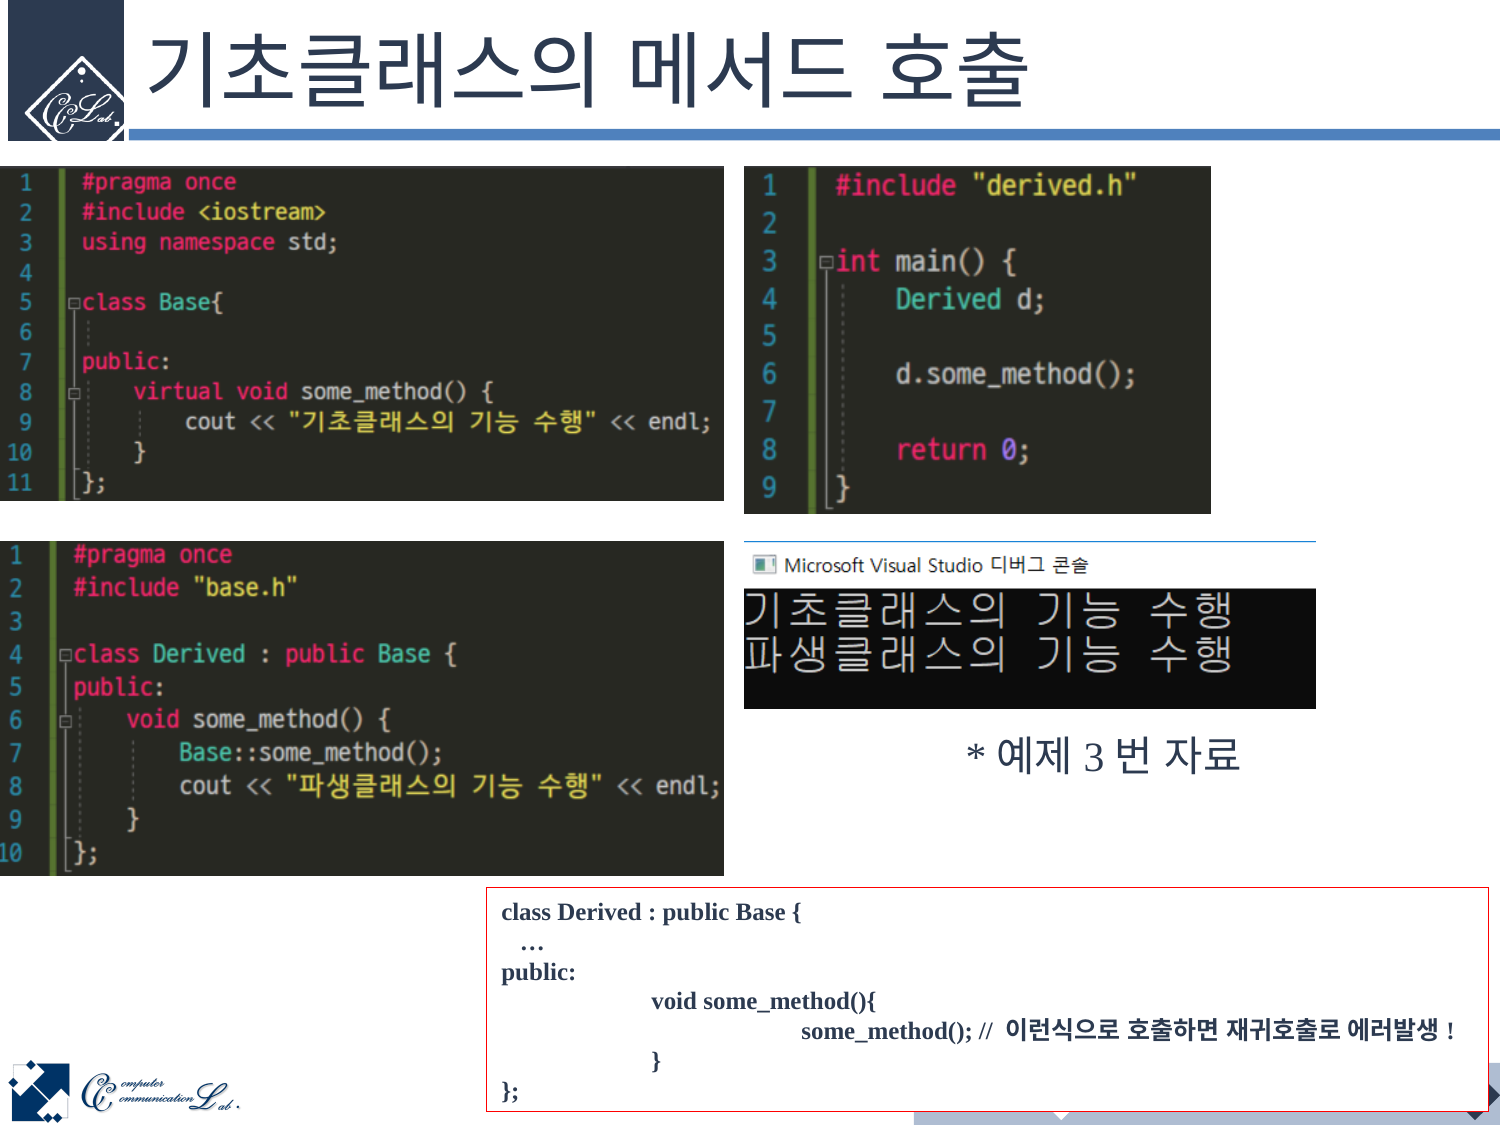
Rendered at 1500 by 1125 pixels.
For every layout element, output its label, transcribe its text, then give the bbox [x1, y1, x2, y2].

picture [7, 1058, 243, 1125]
picture [0, 166, 724, 501]
picture [743, 540, 1316, 709]
text_box *예제3번 자료 [950, 721, 1288, 787]
picture [8, 0, 124, 141]
title 기초클래스의 메서드 호출 [129, 10, 1474, 126]
picture [0, 541, 724, 876]
text_box class Derived : public Base { … public: void some_method(){ some_method(); // 이런식으로 호출하면 재귀호출로 에러발생! } }; [486, 887, 1489, 1112]
picture [743, 166, 1211, 514]
